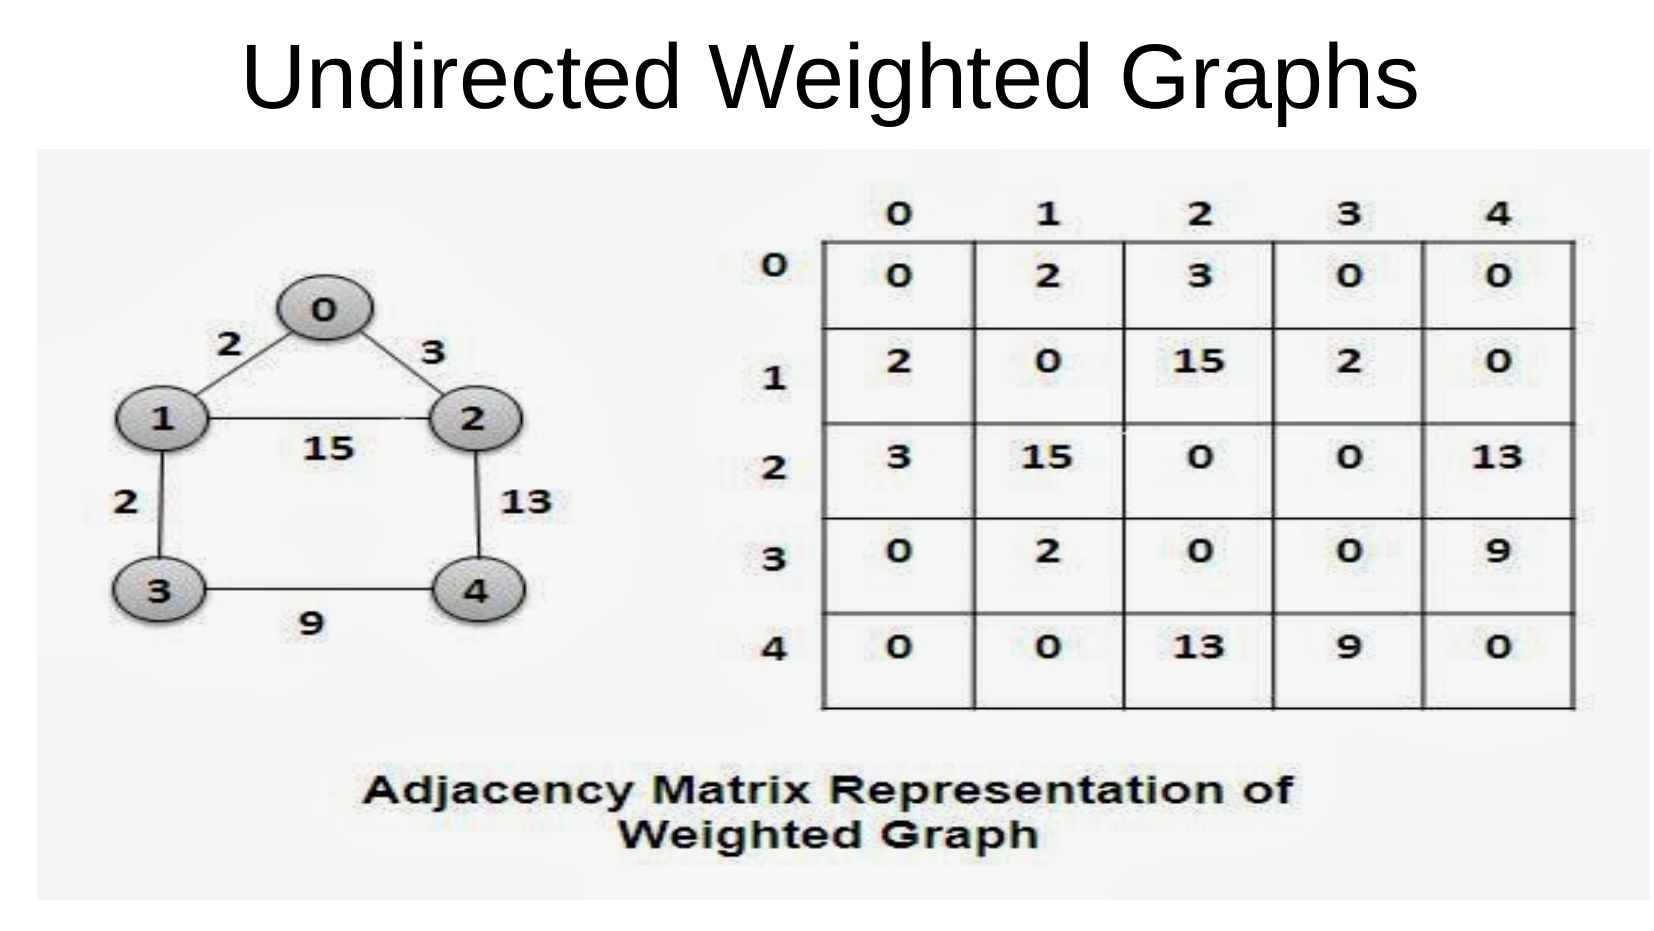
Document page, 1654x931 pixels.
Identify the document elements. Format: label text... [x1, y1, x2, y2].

title Undirected Weighted Graphs [86, 0, 1575, 147]
picture [37, 149, 1651, 901]
